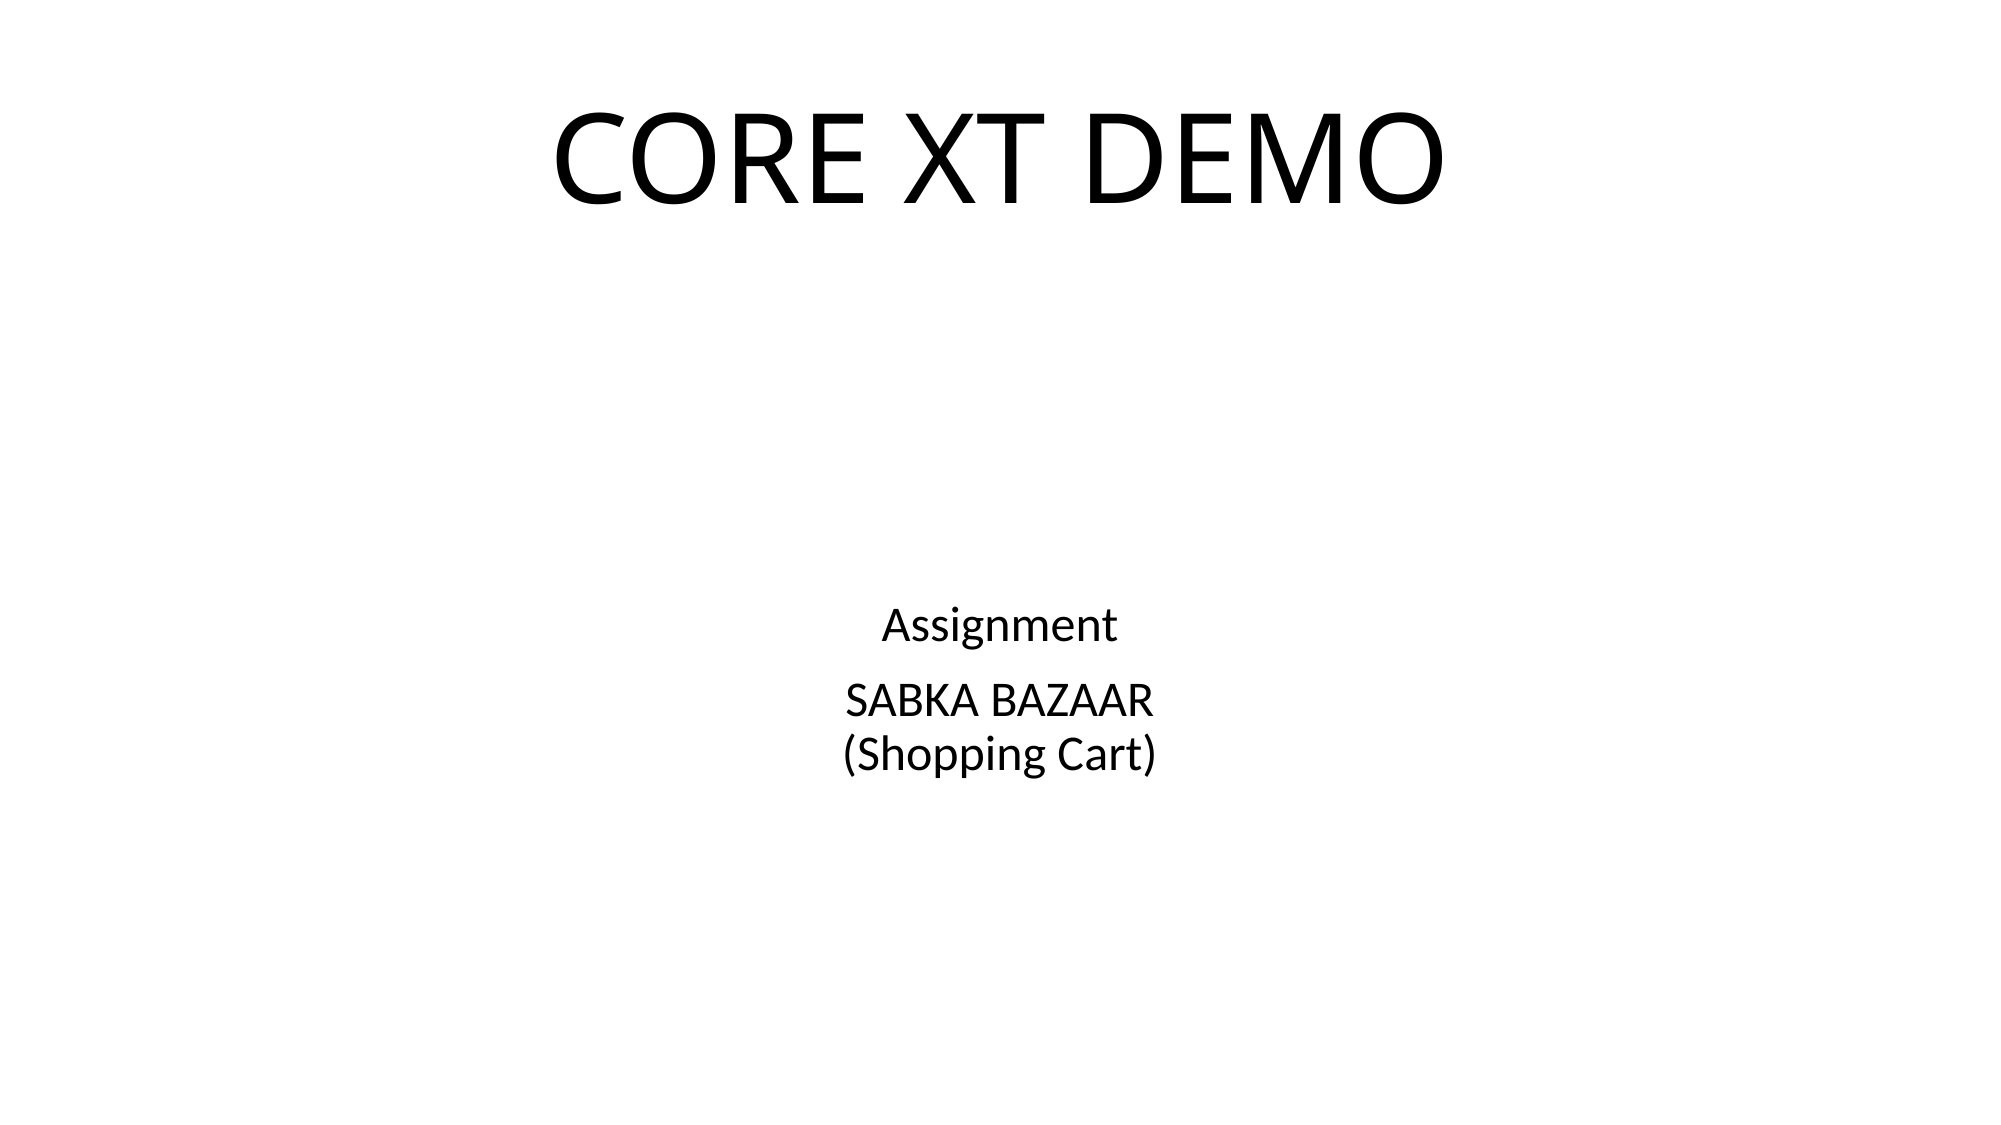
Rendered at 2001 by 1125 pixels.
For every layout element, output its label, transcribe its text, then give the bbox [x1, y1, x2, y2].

title CORE XT DEMO [249, 79, 1750, 239]
subtitle Assignment SABKA BAZAAR (Shopping Cart) [249, 590, 1750, 863]
